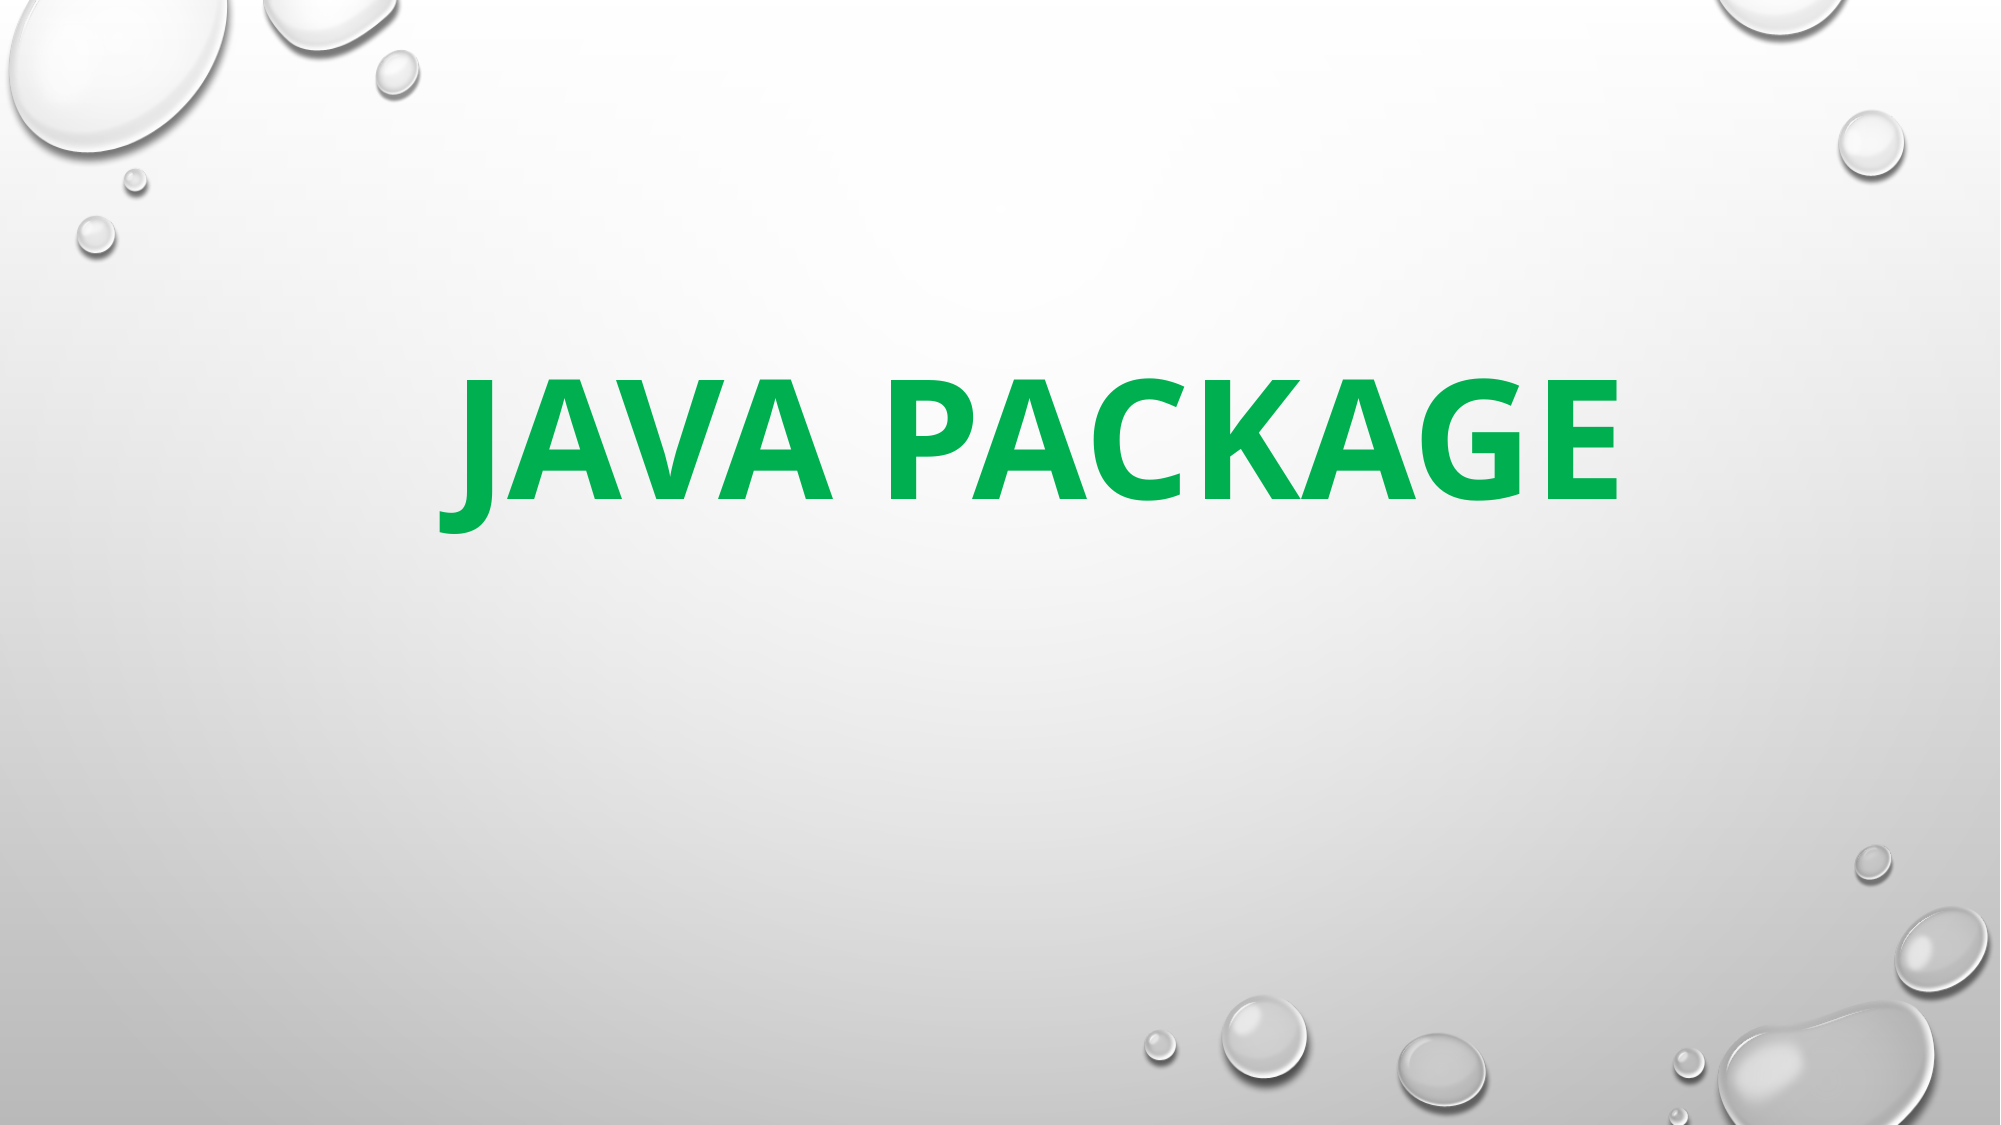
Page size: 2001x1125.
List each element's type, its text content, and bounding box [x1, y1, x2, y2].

title Java Package [205, 62, 1875, 919]
picture [0, 0, 2000, 1125]
